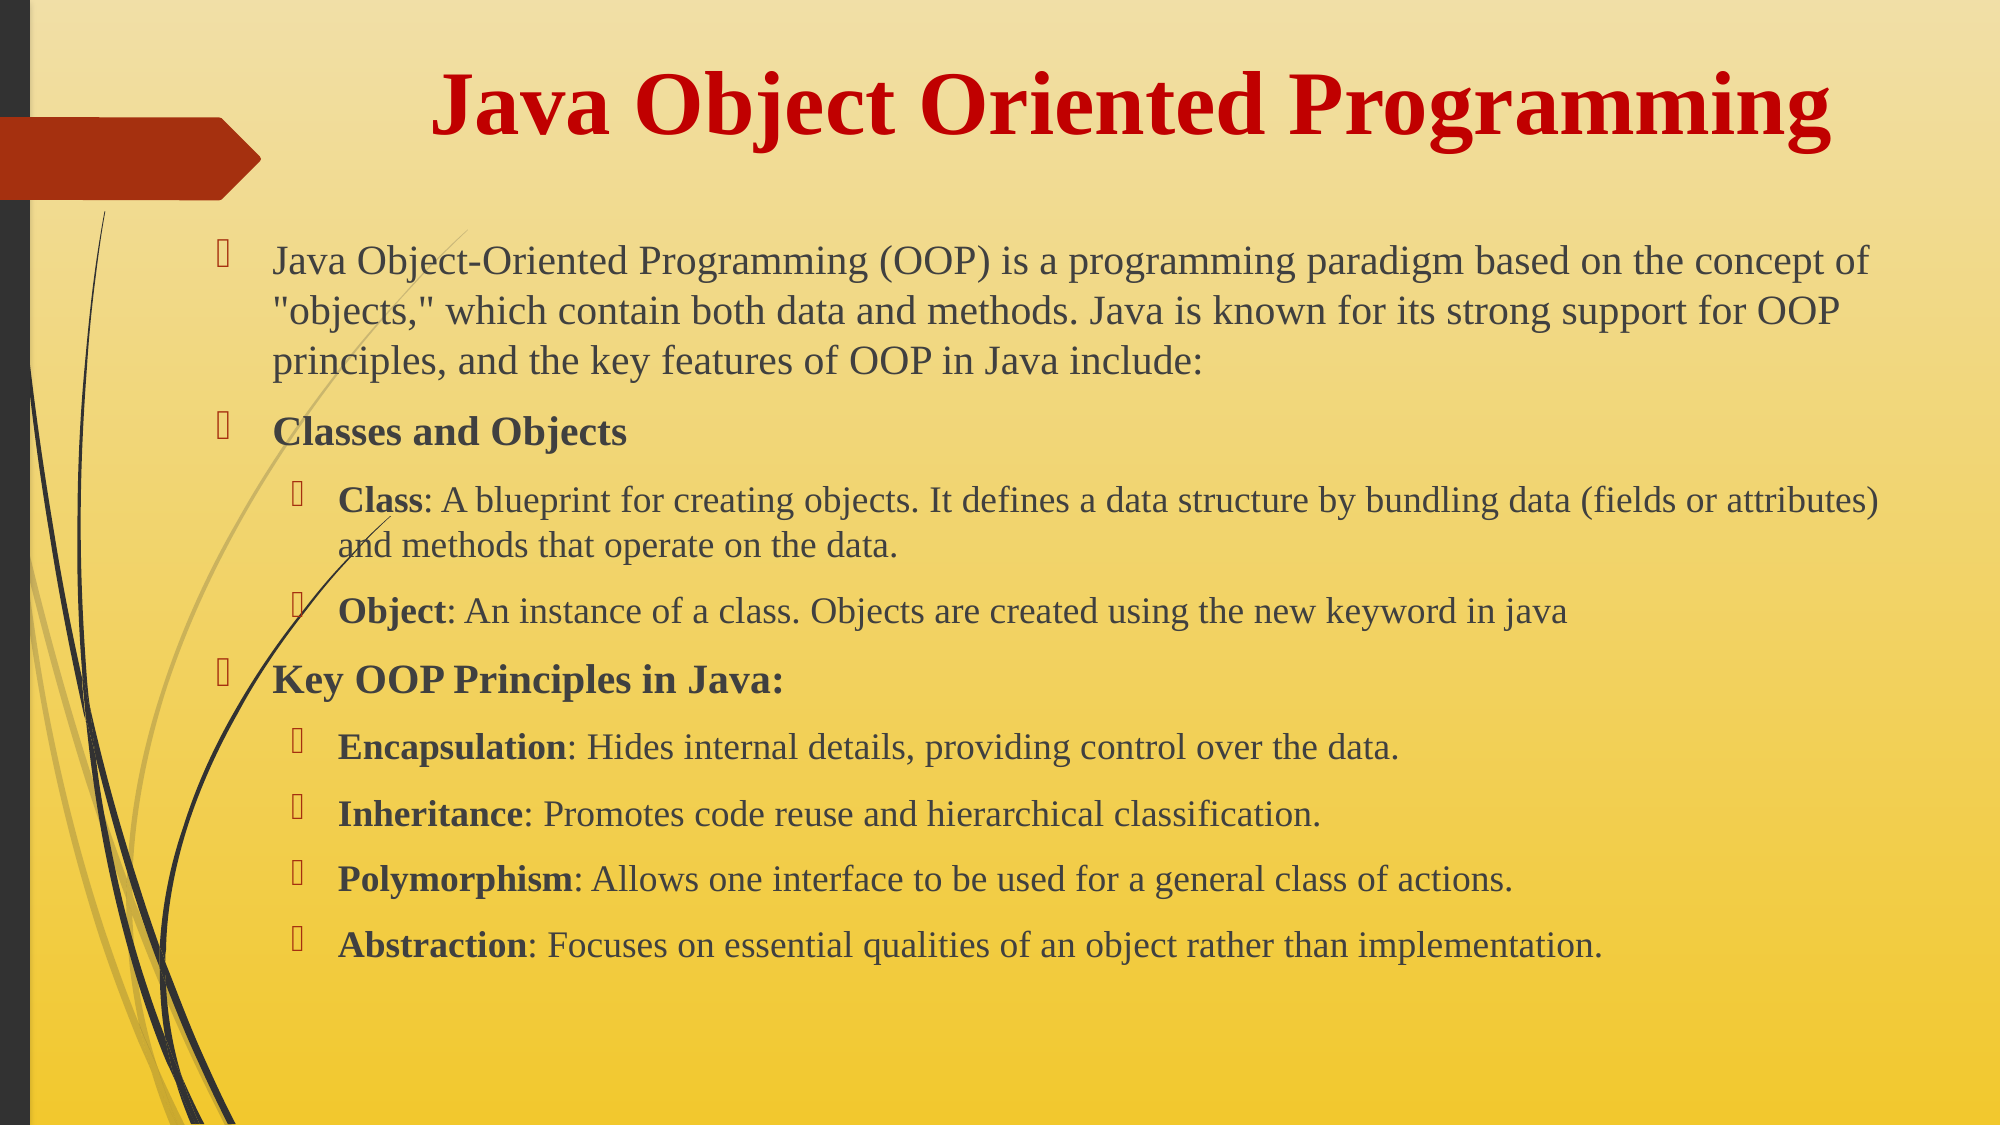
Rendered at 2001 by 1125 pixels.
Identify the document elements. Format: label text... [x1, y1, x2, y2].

list Java Object-Oriented Programming (OOP) is a programming paradigm based on the concept of "objects," which contain both data and methods. Java is known for its strong support for OOP principles, and the key features of OOP in Java include: Classes and Objects Class: A blueprint for creating objects. It defines a data structure by bundling data (fields or attributes) and methods that operate on the data. Object: An instance of a class. Objects are created using the new keyword in java Key OOP Principles in Java: Encapsulation: Hides internal details, providing control over the data. Inheritance: Promotes code reuse and hierarchical classification. Polymorphism: Allows one interface to be used for a general class of actions. Abstraction: Focuses on essential qualities of an object rather than implementation. [200, 225, 1916, 1093]
title Java Object Oriented Programming [399, 35, 1862, 225]
